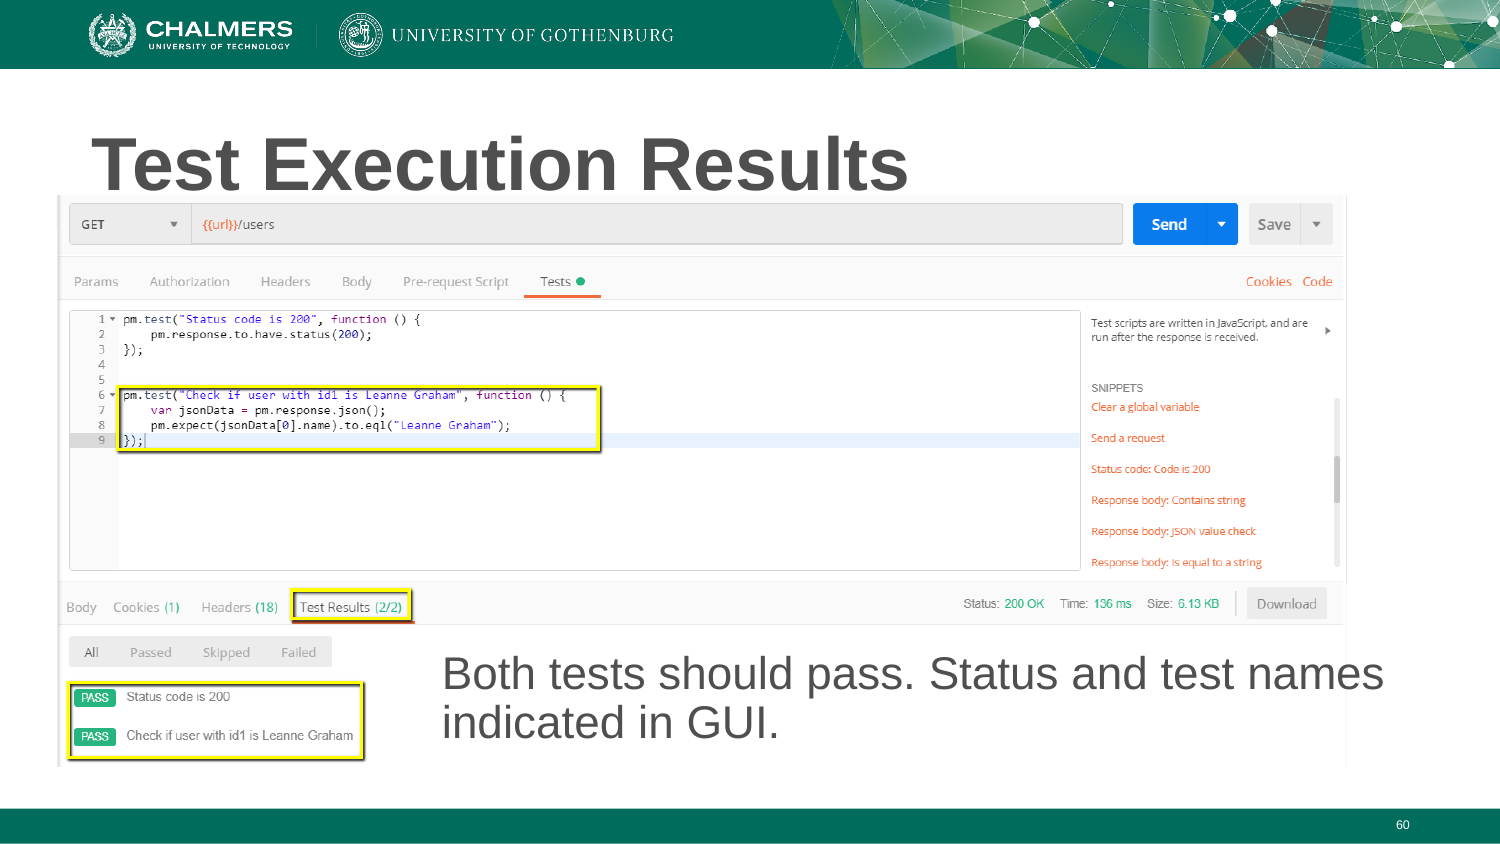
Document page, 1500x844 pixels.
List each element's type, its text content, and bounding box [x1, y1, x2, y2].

picture [64, 0, 696, 85]
slide_number ‹#› [1074, 809, 1425, 844]
list Both tests should pass. Status and test names indicated in GUI. [426, 642, 1425, 782]
picture [55, 195, 1347, 767]
title Test Execution Results [76, 100, 1425, 211]
picture [759, 0, 1500, 68]
